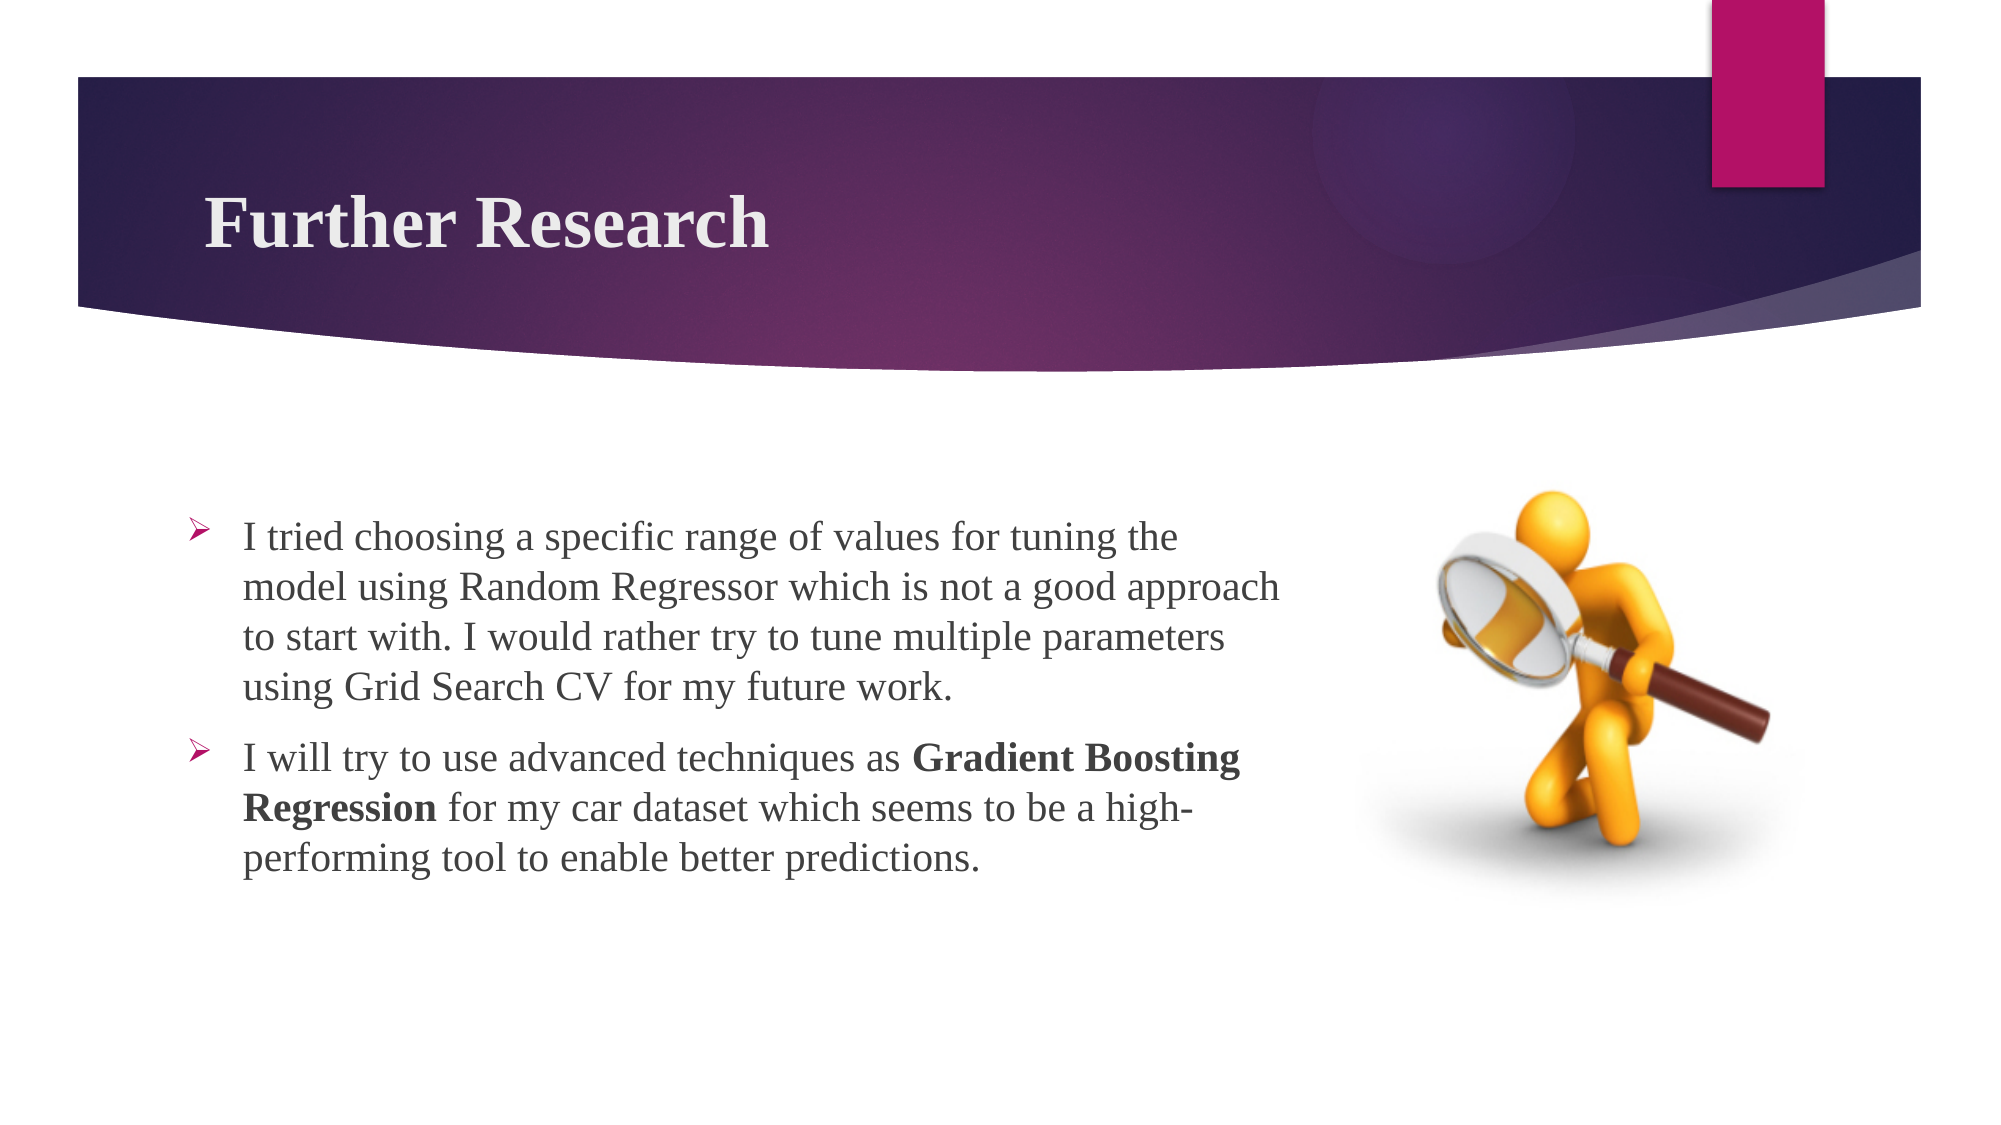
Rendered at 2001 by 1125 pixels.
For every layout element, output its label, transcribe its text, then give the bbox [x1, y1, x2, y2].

title Further Research [189, 159, 1627, 276]
picture [1332, 467, 1805, 943]
list I tried choosing a specific range of values for tuning the model using Random Regressor which is not a good approach to start with. I would rather try to tune multiple parameters using Grid Search CV for my future work. I will try to use advanced techniques as Gradient Boosting Regression for my car dataset which seems to be a high-performing tool to enable better predictions. [171, 501, 1306, 902]
